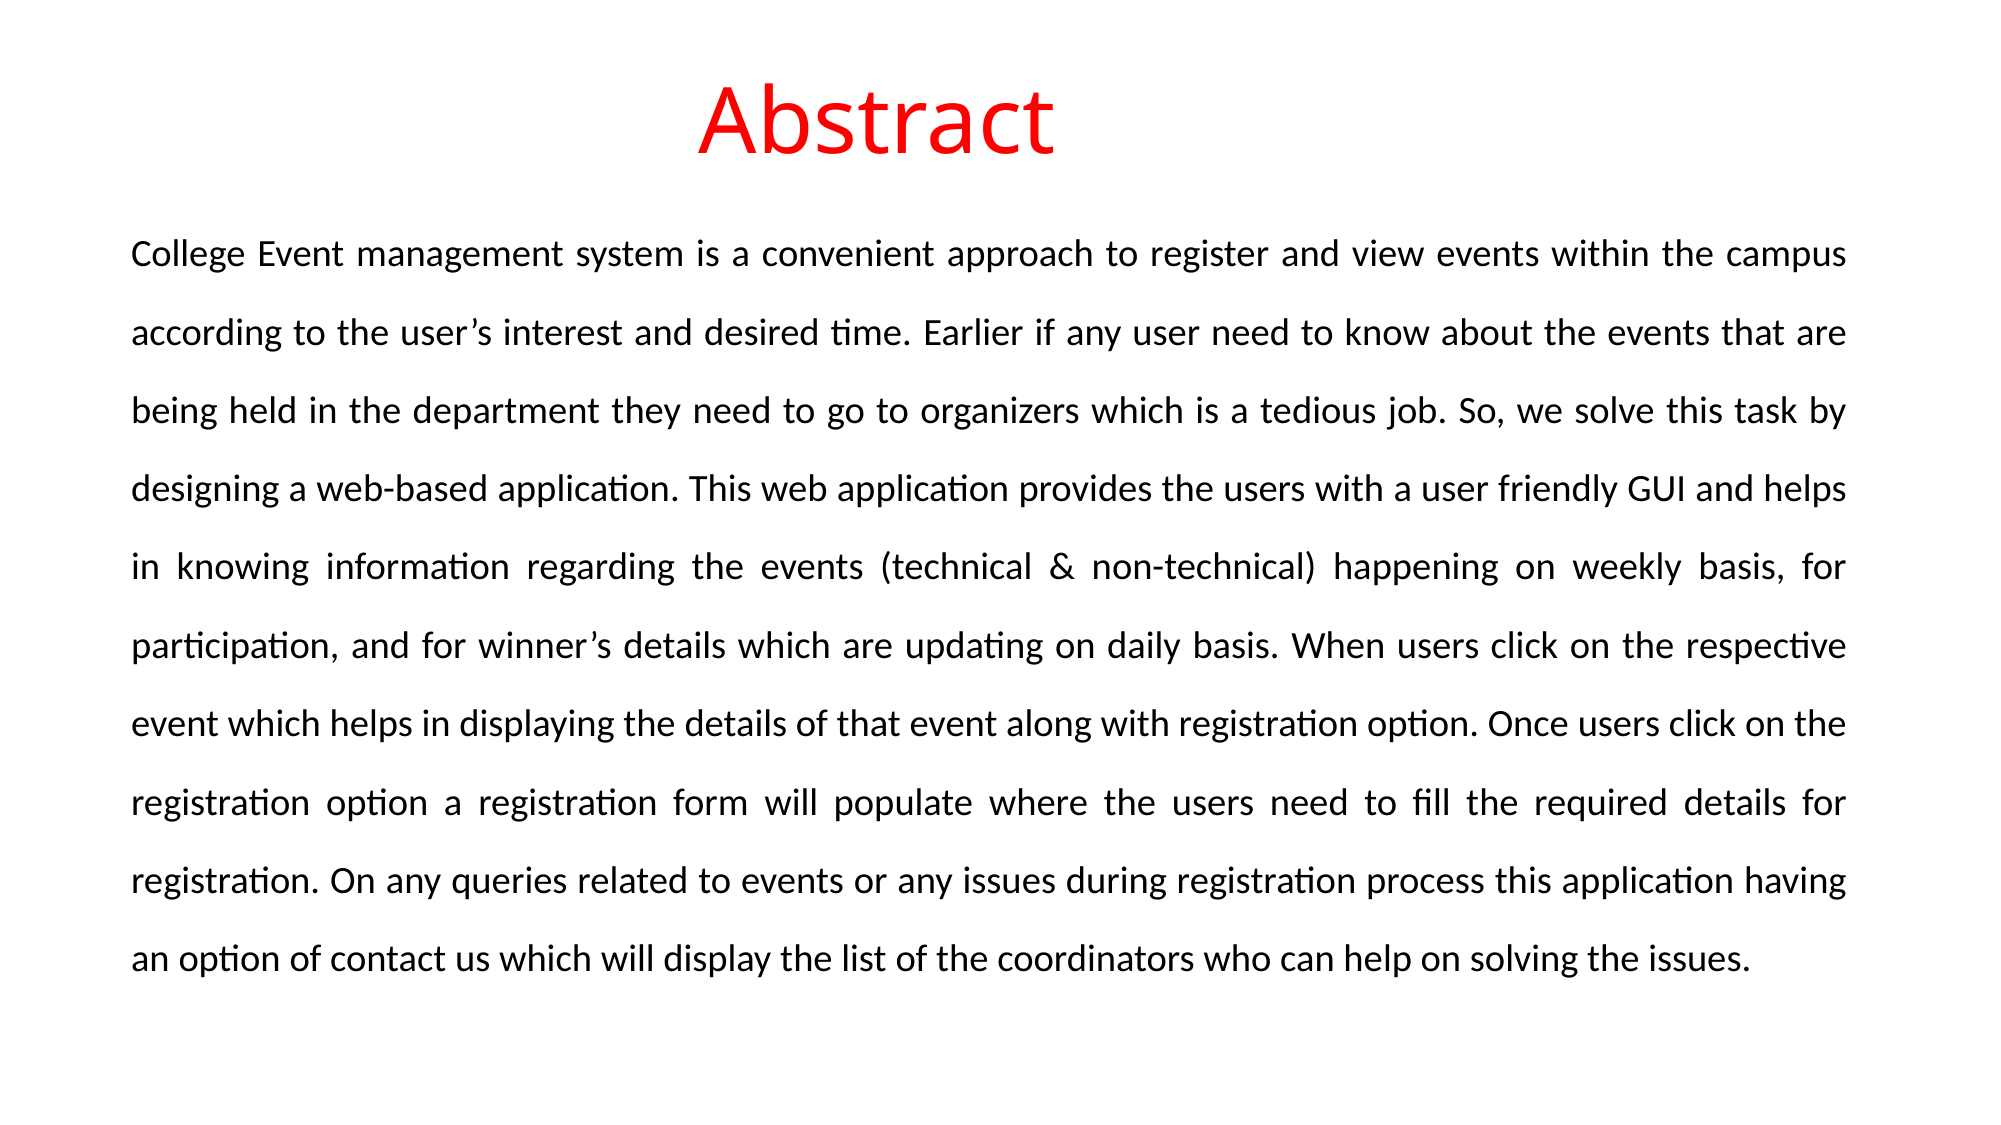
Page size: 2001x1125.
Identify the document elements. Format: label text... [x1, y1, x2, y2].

title Abstract [137, 59, 1863, 188]
list College Event management system is a convenient approach to register and view events within the campus according to the user’s interest and desired time. Earlier if any user need to know about the events that are being held in the department they need to go to organizers which is a tedious job. So, we solve this task by designing a web-based application. This web application provides the users with a user friendly GUI and helps in knowing information regarding the events (technical & non-technical) happening on weekly basis, for participation, and for winner’s details which are updating on daily basis. When users click on the respective event which helps in displaying the details of that event along with registration option. Once users click on the registration option a registration form will populate where the users need to fill the required details for registration. On any queries related to events or any issues during registration process this application having an option of contact us which will display the list of the coordinators who can help on solving the issues. [116, 188, 1863, 1014]
